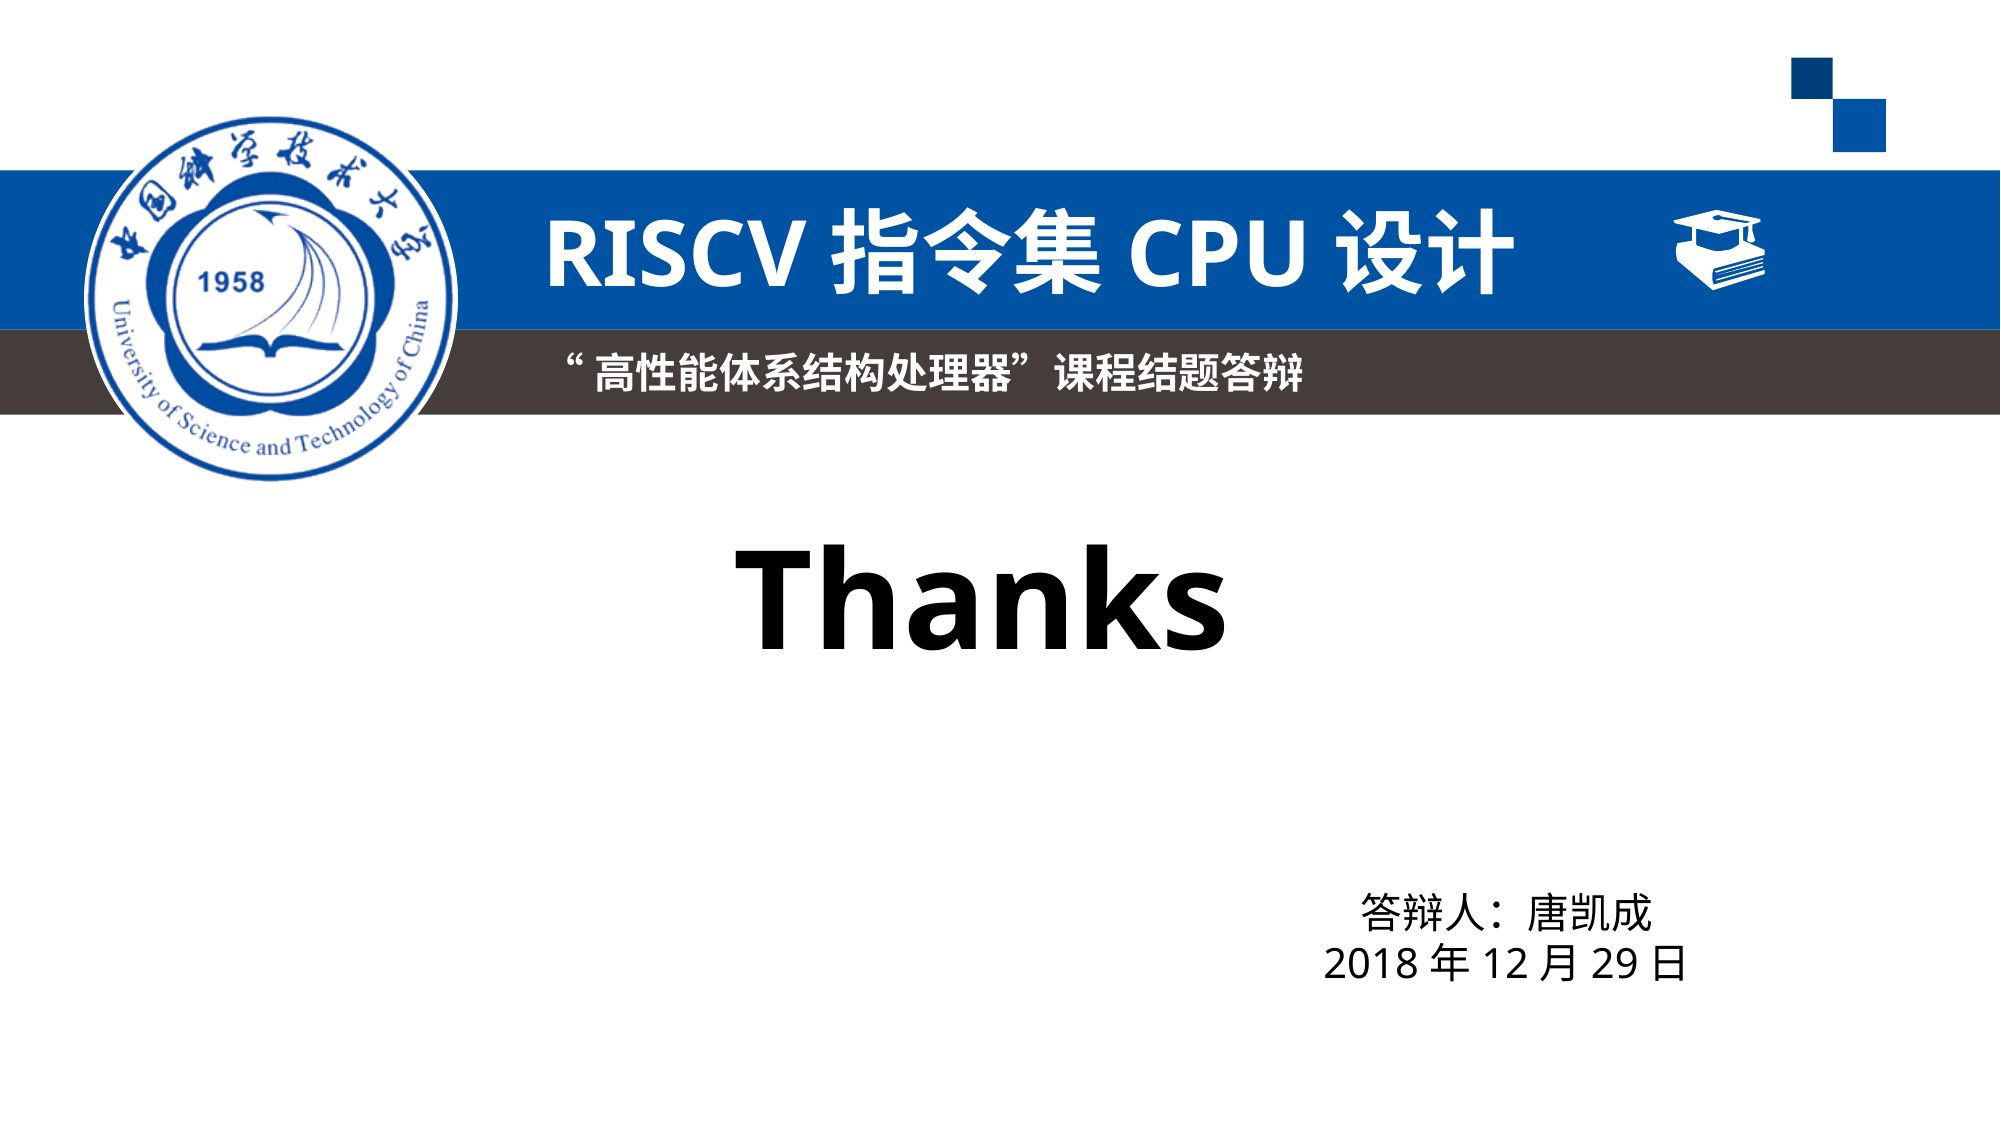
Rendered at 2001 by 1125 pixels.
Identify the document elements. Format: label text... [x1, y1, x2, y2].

text_box [0, 331, 74, 416]
text_box [1673, 209, 1765, 291]
text_box [1832, 98, 1887, 153]
text_box [461, 331, 527, 416]
text_box “高性能体系结构处理器”课程结题答辩 [527, 339, 1886, 504]
text_box 答辩人：唐凯成 2018年12月29日 [1110, 879, 1904, 995]
text_box RISCV指令集CPU设计 [527, 186, 1886, 339]
text_box [461, 169, 2000, 331]
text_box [74, 106, 461, 495]
text_box [1790, 57, 1834, 100]
text_box [1886, 331, 2000, 416]
text_box [0, 169, 74, 331]
text_box Thanks [113, 504, 1886, 685]
